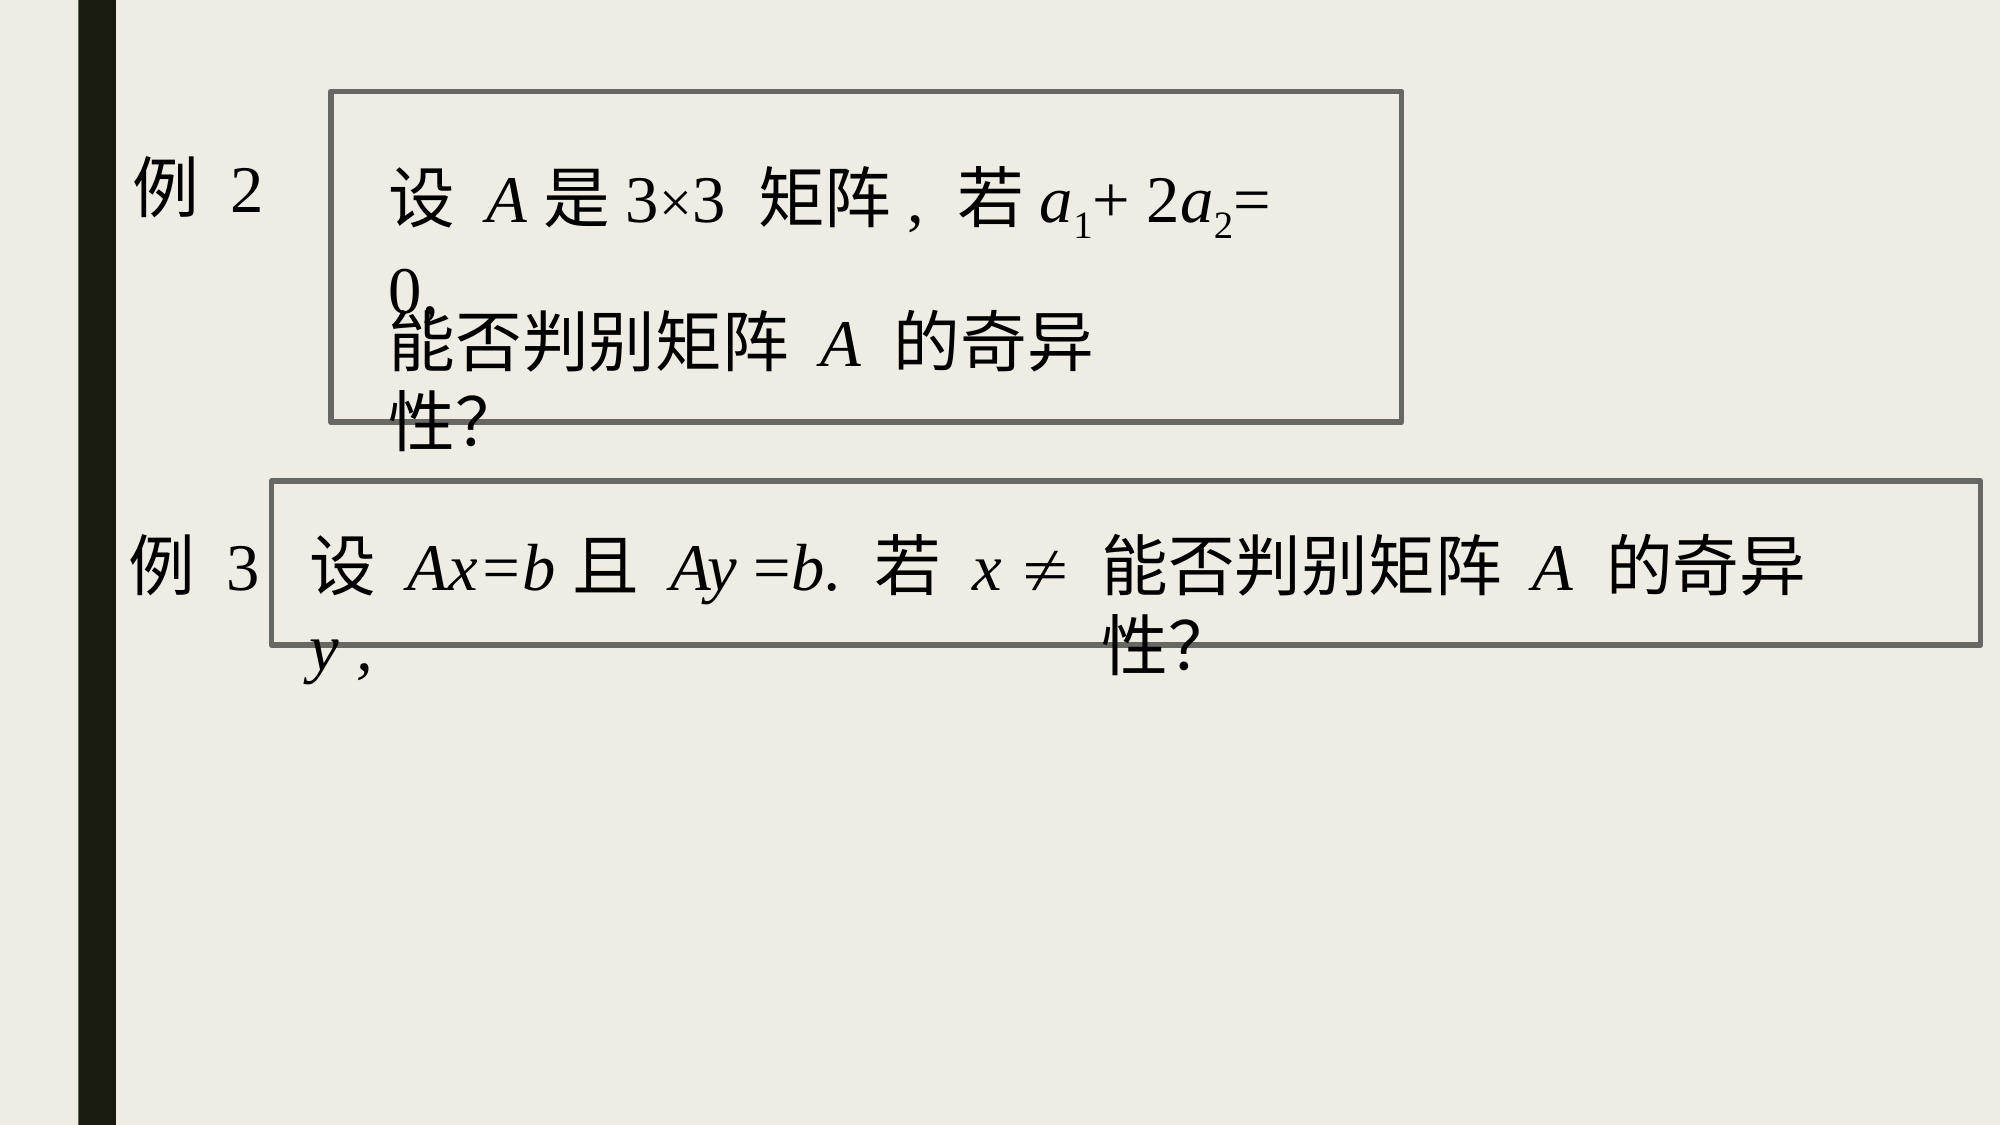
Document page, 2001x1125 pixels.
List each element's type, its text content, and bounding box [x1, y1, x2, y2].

text_box [269, 478, 1983, 648]
text_box [328, 89, 1404, 425]
text_box 能否判别矩阵 A 的奇异性？ [373, 292, 1209, 467]
text_box 能否判别矩阵 A 的奇异性？ [1086, 516, 1910, 692]
text_box 设 A是3×3 矩阵, 若a1+ 2a2= 0, [373, 148, 1304, 335]
text_box 例 2 [117, 138, 386, 234]
text_box 例 3 [114, 516, 295, 612]
text_box 设 Ax=b且 Ay =b. 若 x  y , [295, 516, 1086, 692]
